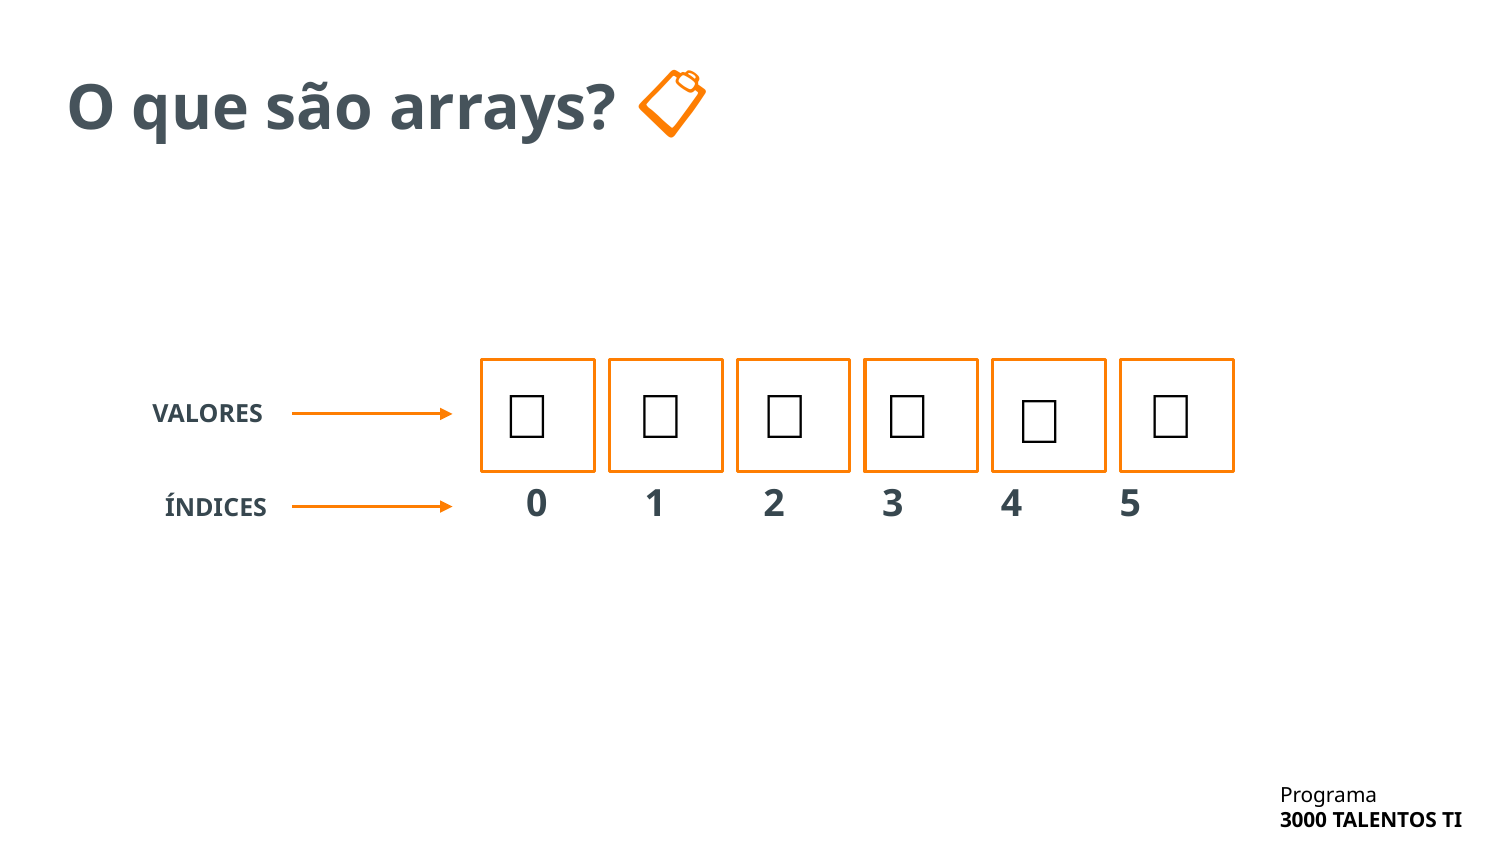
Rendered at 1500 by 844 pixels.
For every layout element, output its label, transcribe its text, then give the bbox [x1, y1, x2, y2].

title O que são arrays? 📋 [51, 20, 1336, 182]
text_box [481, 358, 1256, 473]
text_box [149, 476, 453, 538]
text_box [137, 381, 453, 444]
text_box 0 1 2 3 4 5 [481, 480, 1232, 540]
